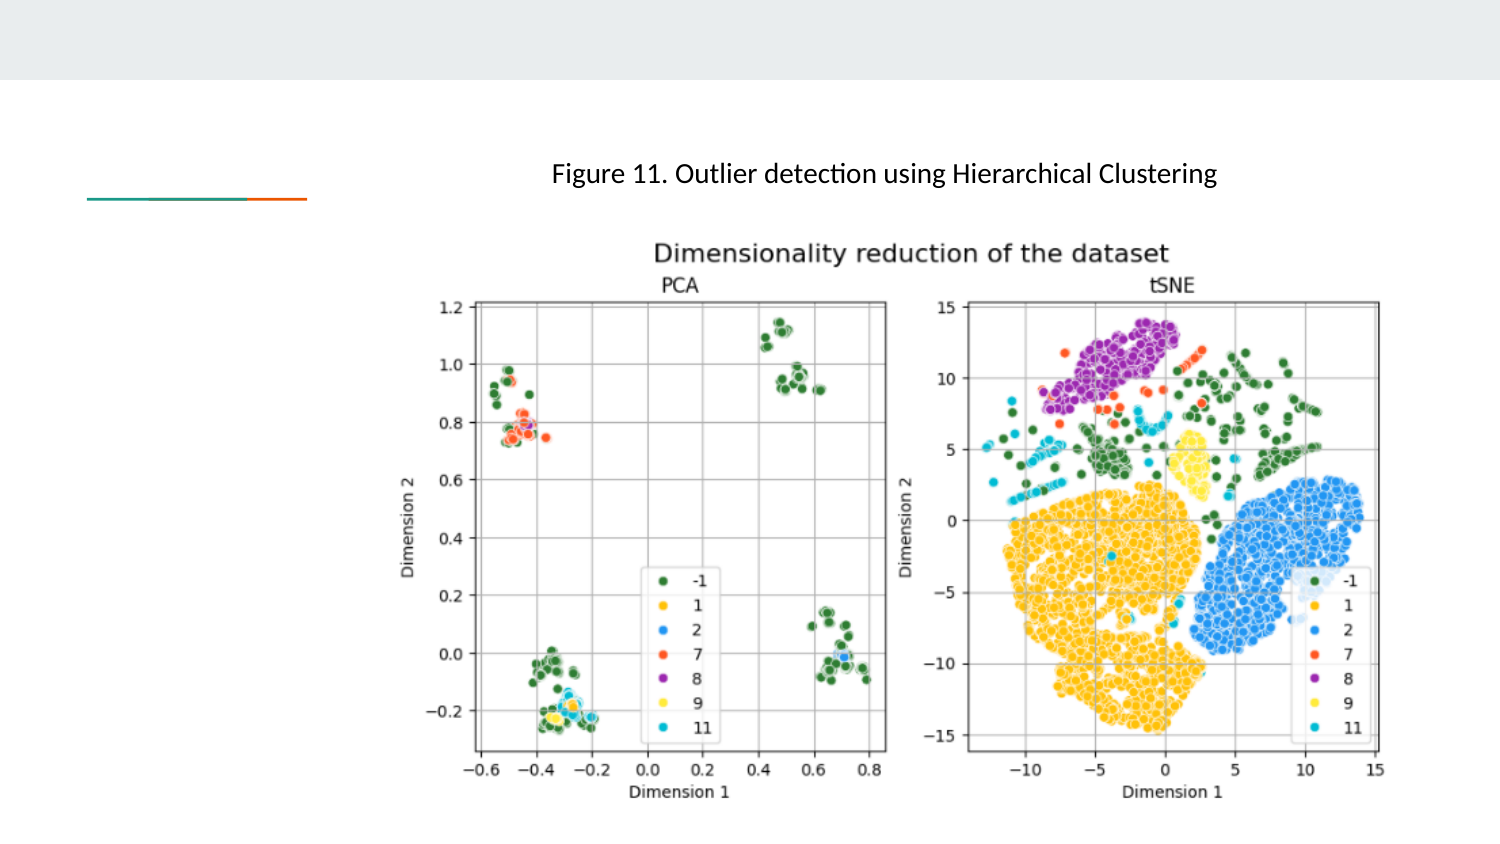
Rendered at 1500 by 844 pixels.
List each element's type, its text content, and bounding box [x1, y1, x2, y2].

text_box Figure 11. Outlier detection using Hierarchical Clustering [333, 141, 1437, 205]
picture [390, 232, 1396, 813]
